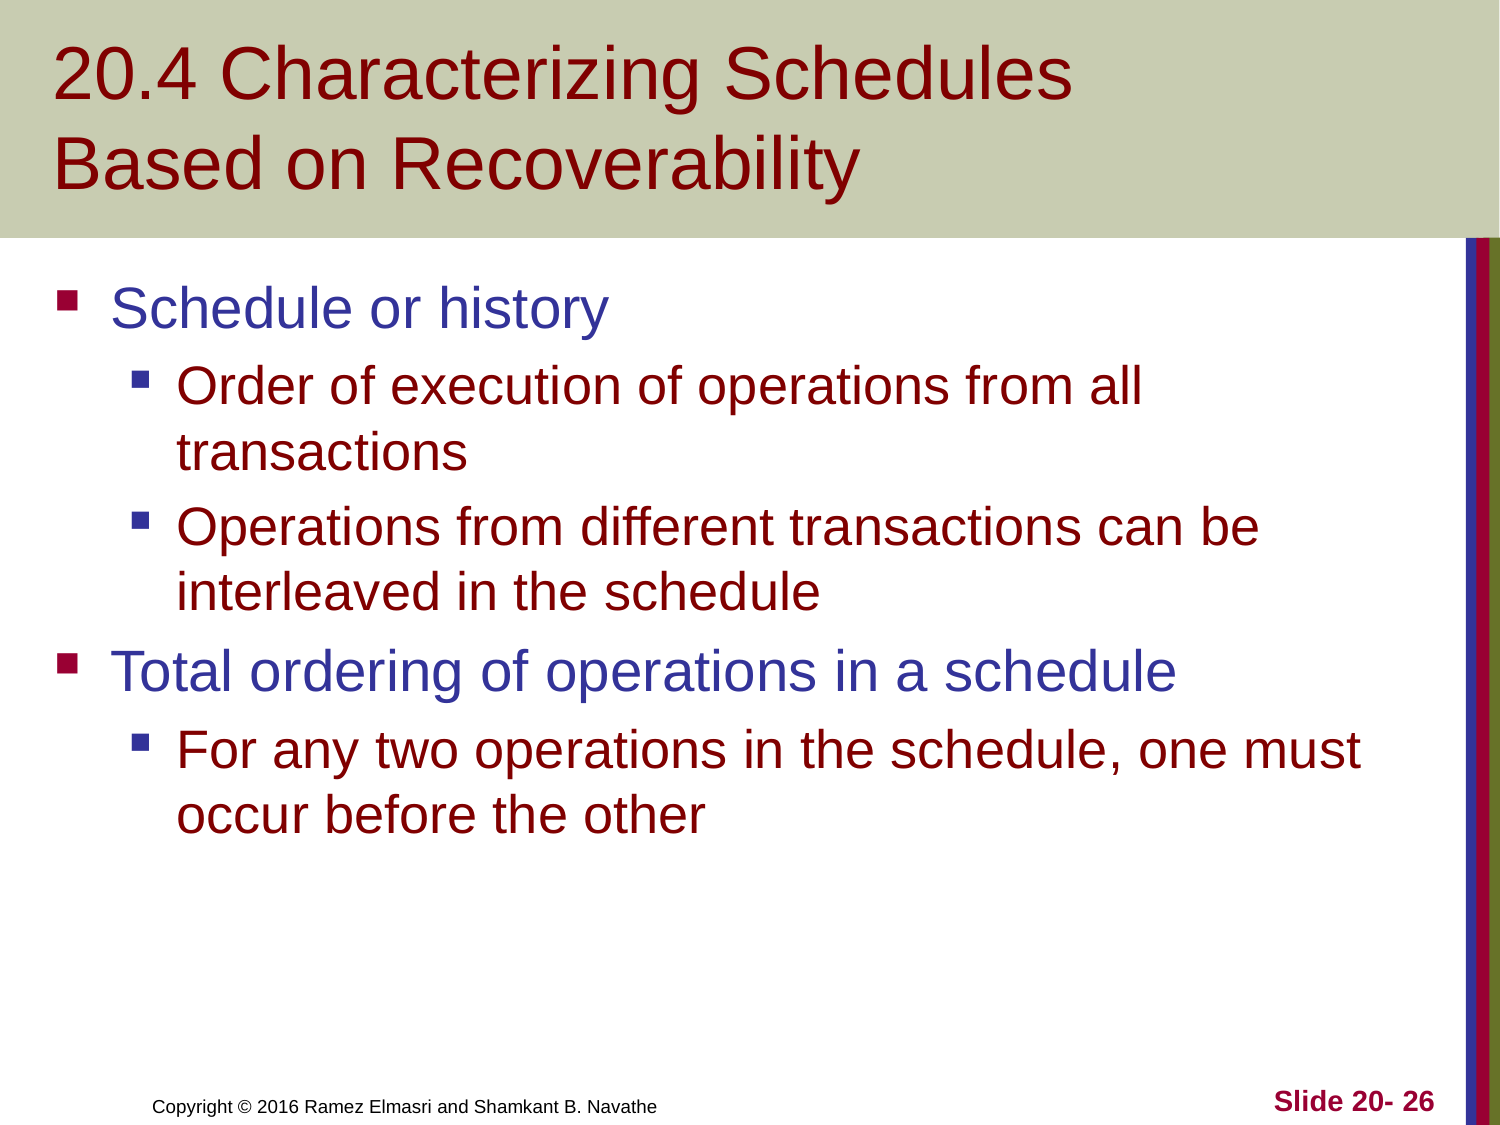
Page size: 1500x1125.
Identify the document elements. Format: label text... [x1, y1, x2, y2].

title 20.4 Characterizing Schedules Based on Recoverability [37, 49, 1317, 213]
list Schedule or history Order of execution of operations from all transactions Operations from different transactions can be interleaved in the schedule Total ordering of operations in a schedule For any two operations in the schedule, one must occur before the other [39, 262, 1400, 1013]
slide_number Slide 20- 26 [1137, 1049, 1451, 1125]
